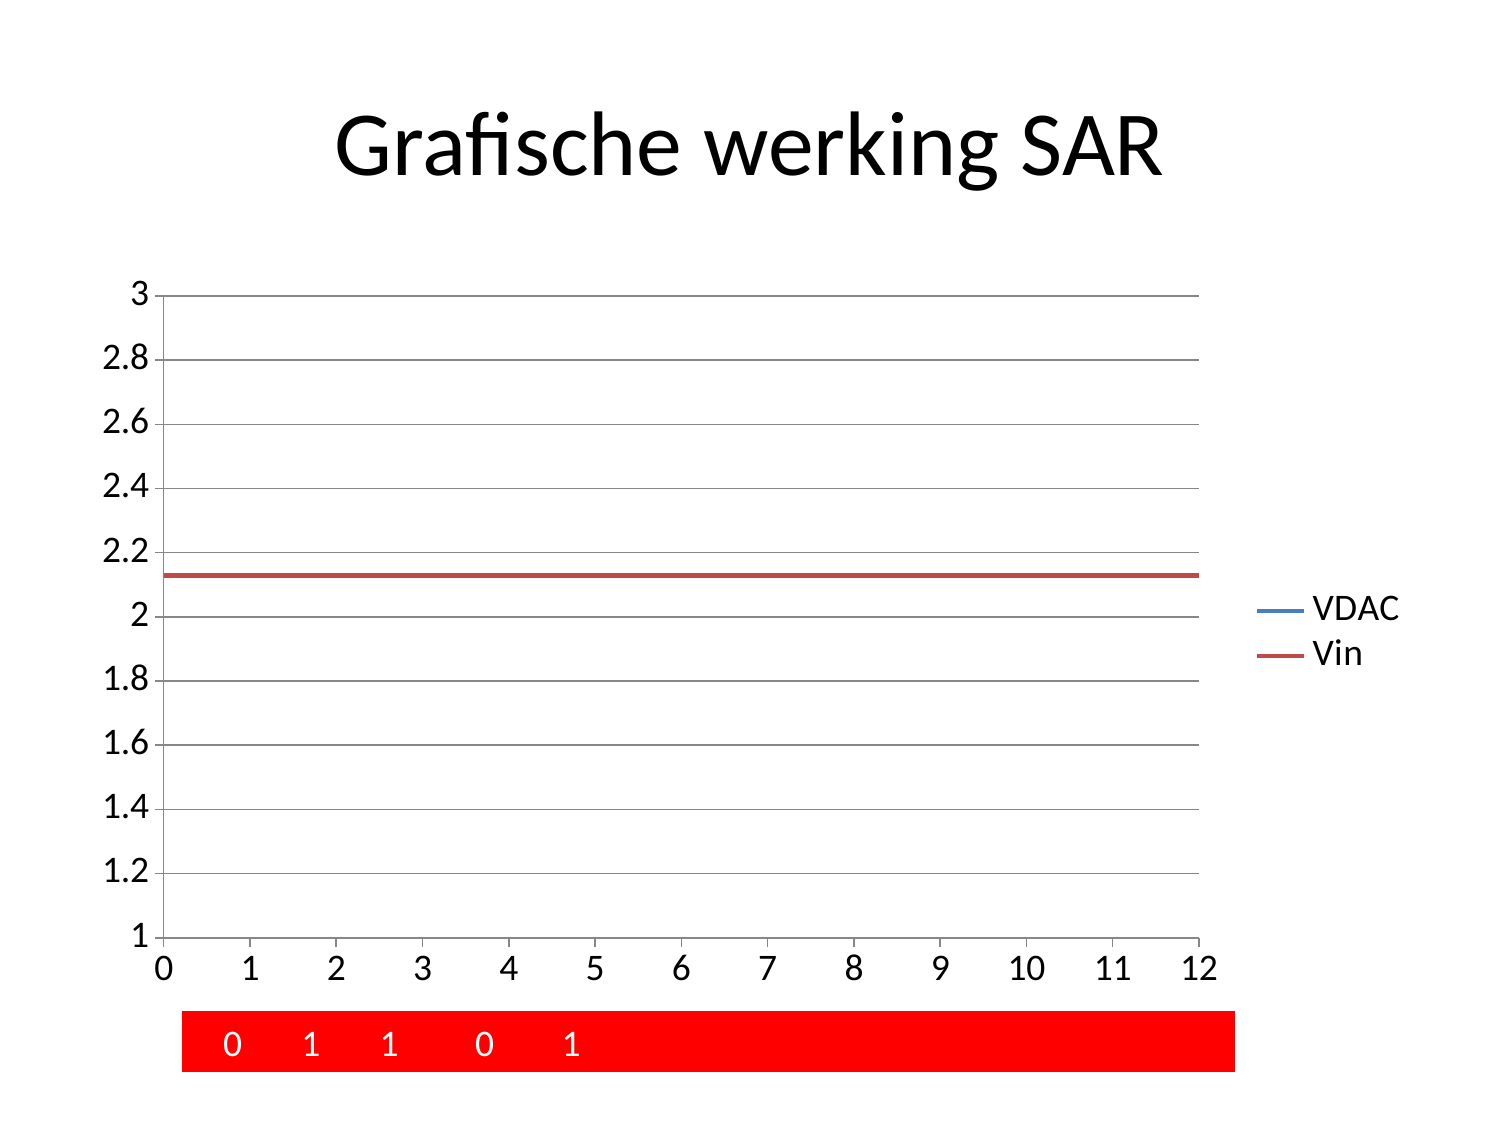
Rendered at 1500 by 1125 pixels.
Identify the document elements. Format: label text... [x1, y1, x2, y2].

chart [74, 262, 1426, 1006]
text_box 0 1 1 0 1 [182, 1014, 1235, 1072]
title Grafische werking SAR [75, 45, 1425, 233]
